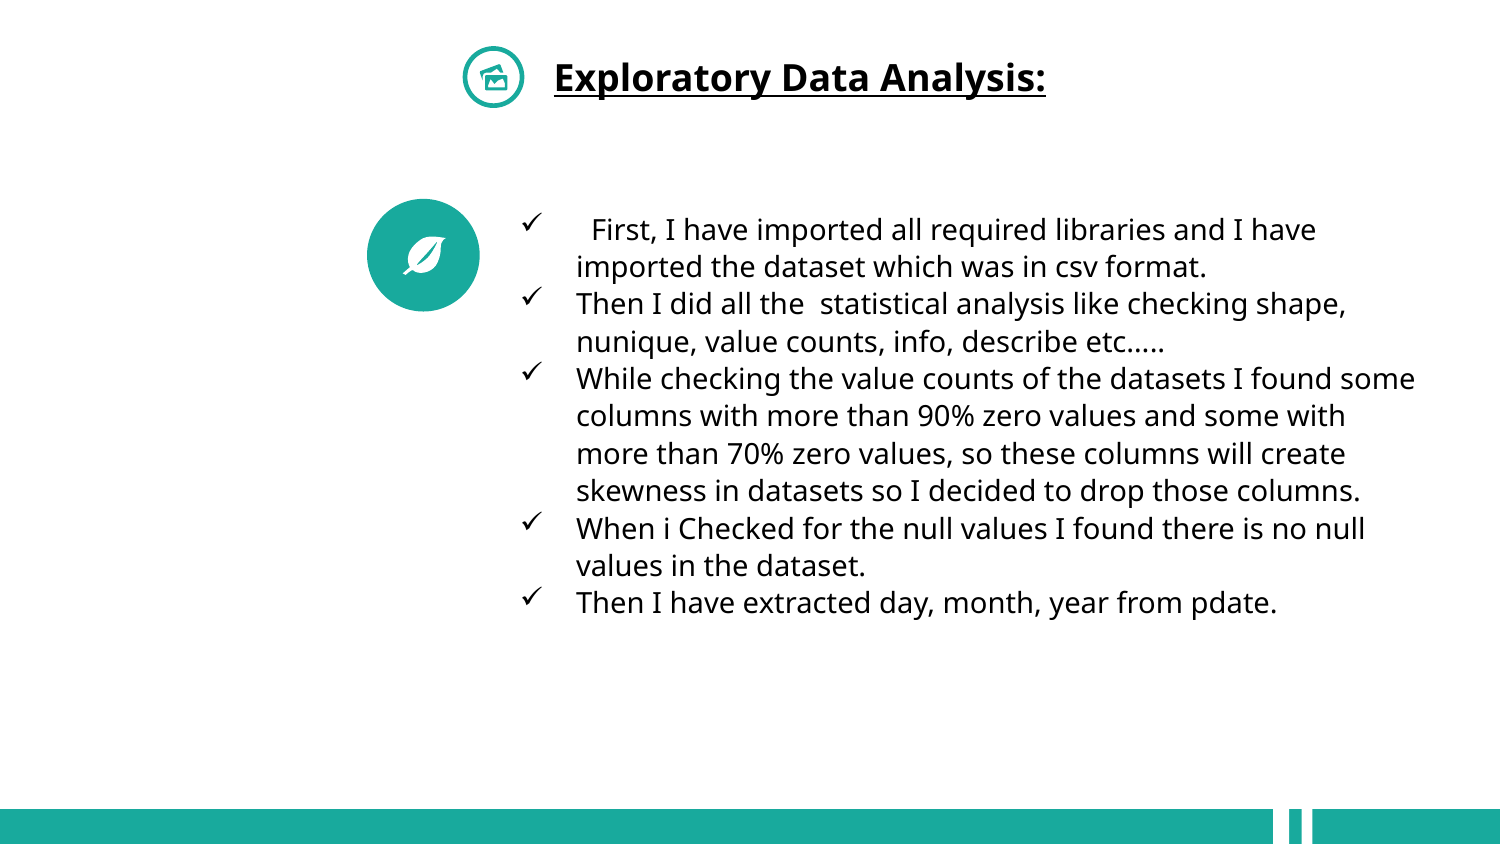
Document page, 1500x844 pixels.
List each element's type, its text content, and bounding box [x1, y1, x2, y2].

text_box [1290, 808, 1301, 844]
text_box [365, 197, 481, 313]
text_box [0, 808, 1272, 844]
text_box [464, 48, 523, 106]
text_box First, I have imported all required libraries and I have imported the dataset which was in csv format. Then I did all the statistical analysis like checking shape, nunique, value counts, info, describe etc….. While checking the value counts of the datasets I found some columns with more than 90% zero values and some with more than 70% zero values, so these columns will create skewness in datasets so I decided to drop those columns. When i Checked for the null values I found there is no null values in the dataset. Then I have extracted day, month, year from pdate. [519, 208, 1423, 658]
text_box [402, 236, 446, 275]
text_box [1301, 808, 1313, 844]
text_box Exploratory Data Analysis: [538, 46, 1202, 107]
text_box [1272, 808, 1290, 844]
text_box [1313, 808, 1500, 844]
